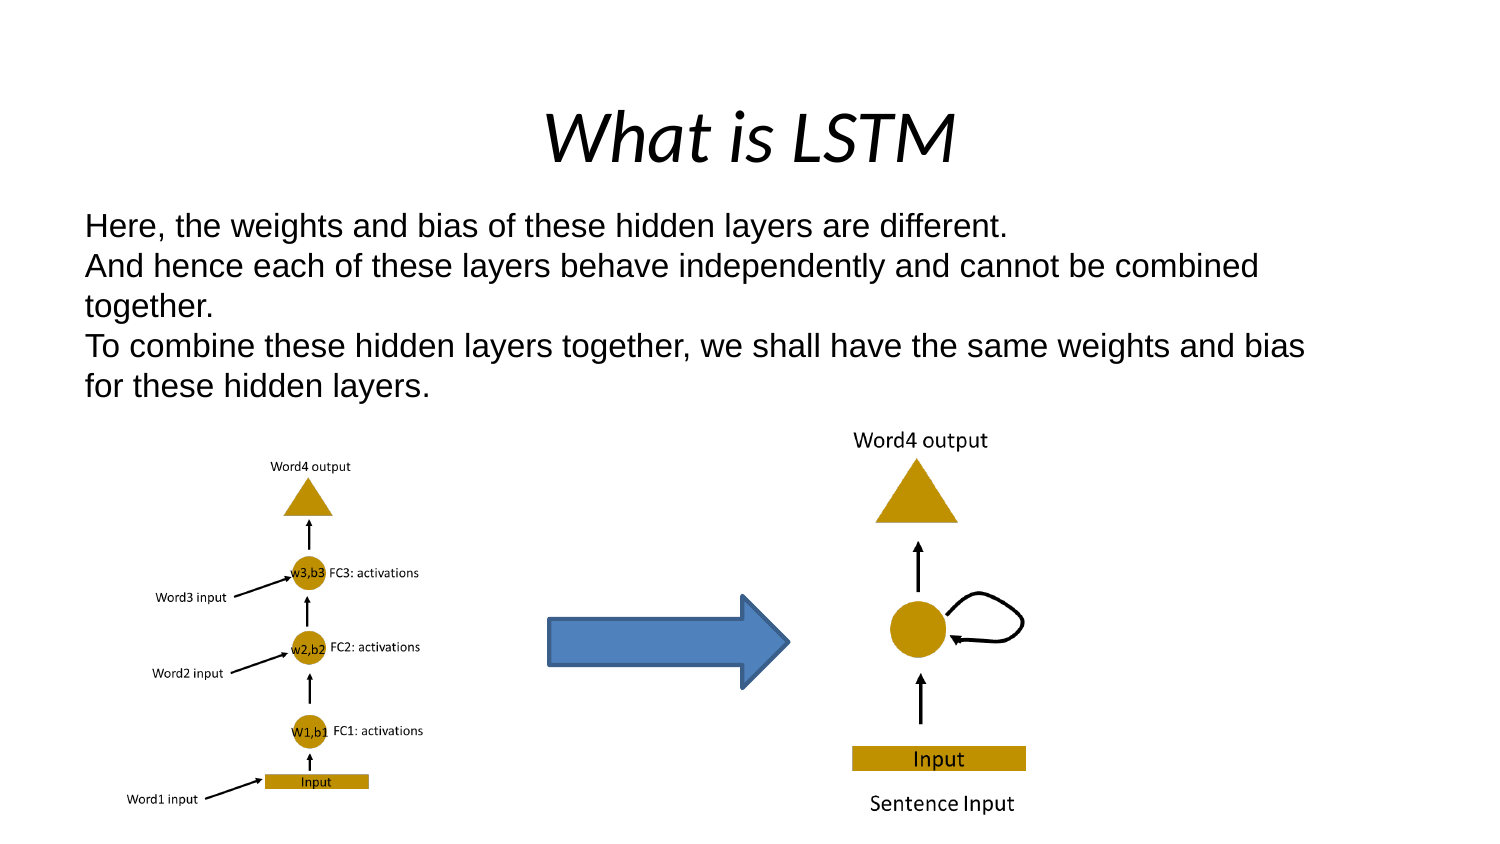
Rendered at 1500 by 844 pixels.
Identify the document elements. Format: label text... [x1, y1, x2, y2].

list Here, the weights and bias of these hidden layers are different. And hence each of these layers behave independently and cannot be combined together. To combine these hidden layers together, we shall have the same weights and bias for these hidden layers. [51, 189, 1348, 371]
picture [837, 417, 1029, 832]
title What is LSTM [51, 72, 1449, 167]
picture [84, 453, 432, 817]
text_box [547, 593, 791, 691]
